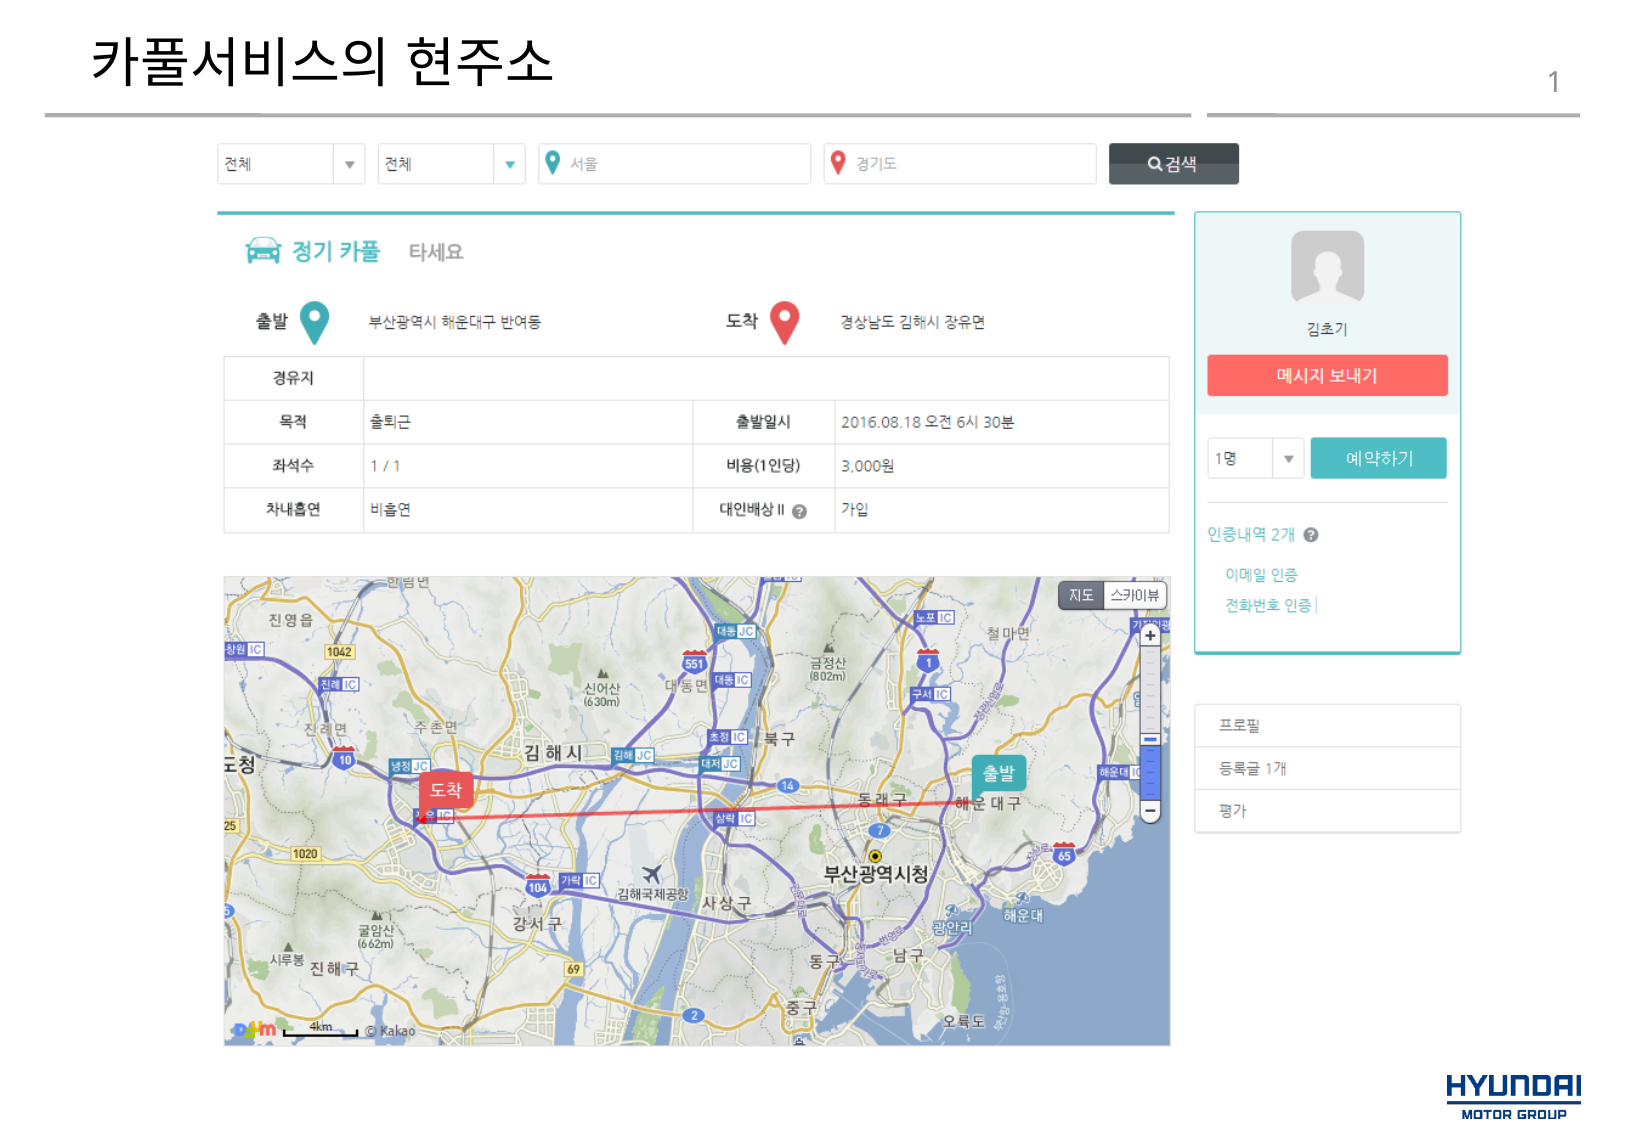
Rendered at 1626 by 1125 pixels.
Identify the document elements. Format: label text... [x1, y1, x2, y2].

picture [1447, 1075, 1581, 1119]
slide_number 1 [1497, 53, 1579, 114]
picture [0, 125, 1566, 1071]
title 카풀서비스의 현주소 [74, 19, 1179, 103]
